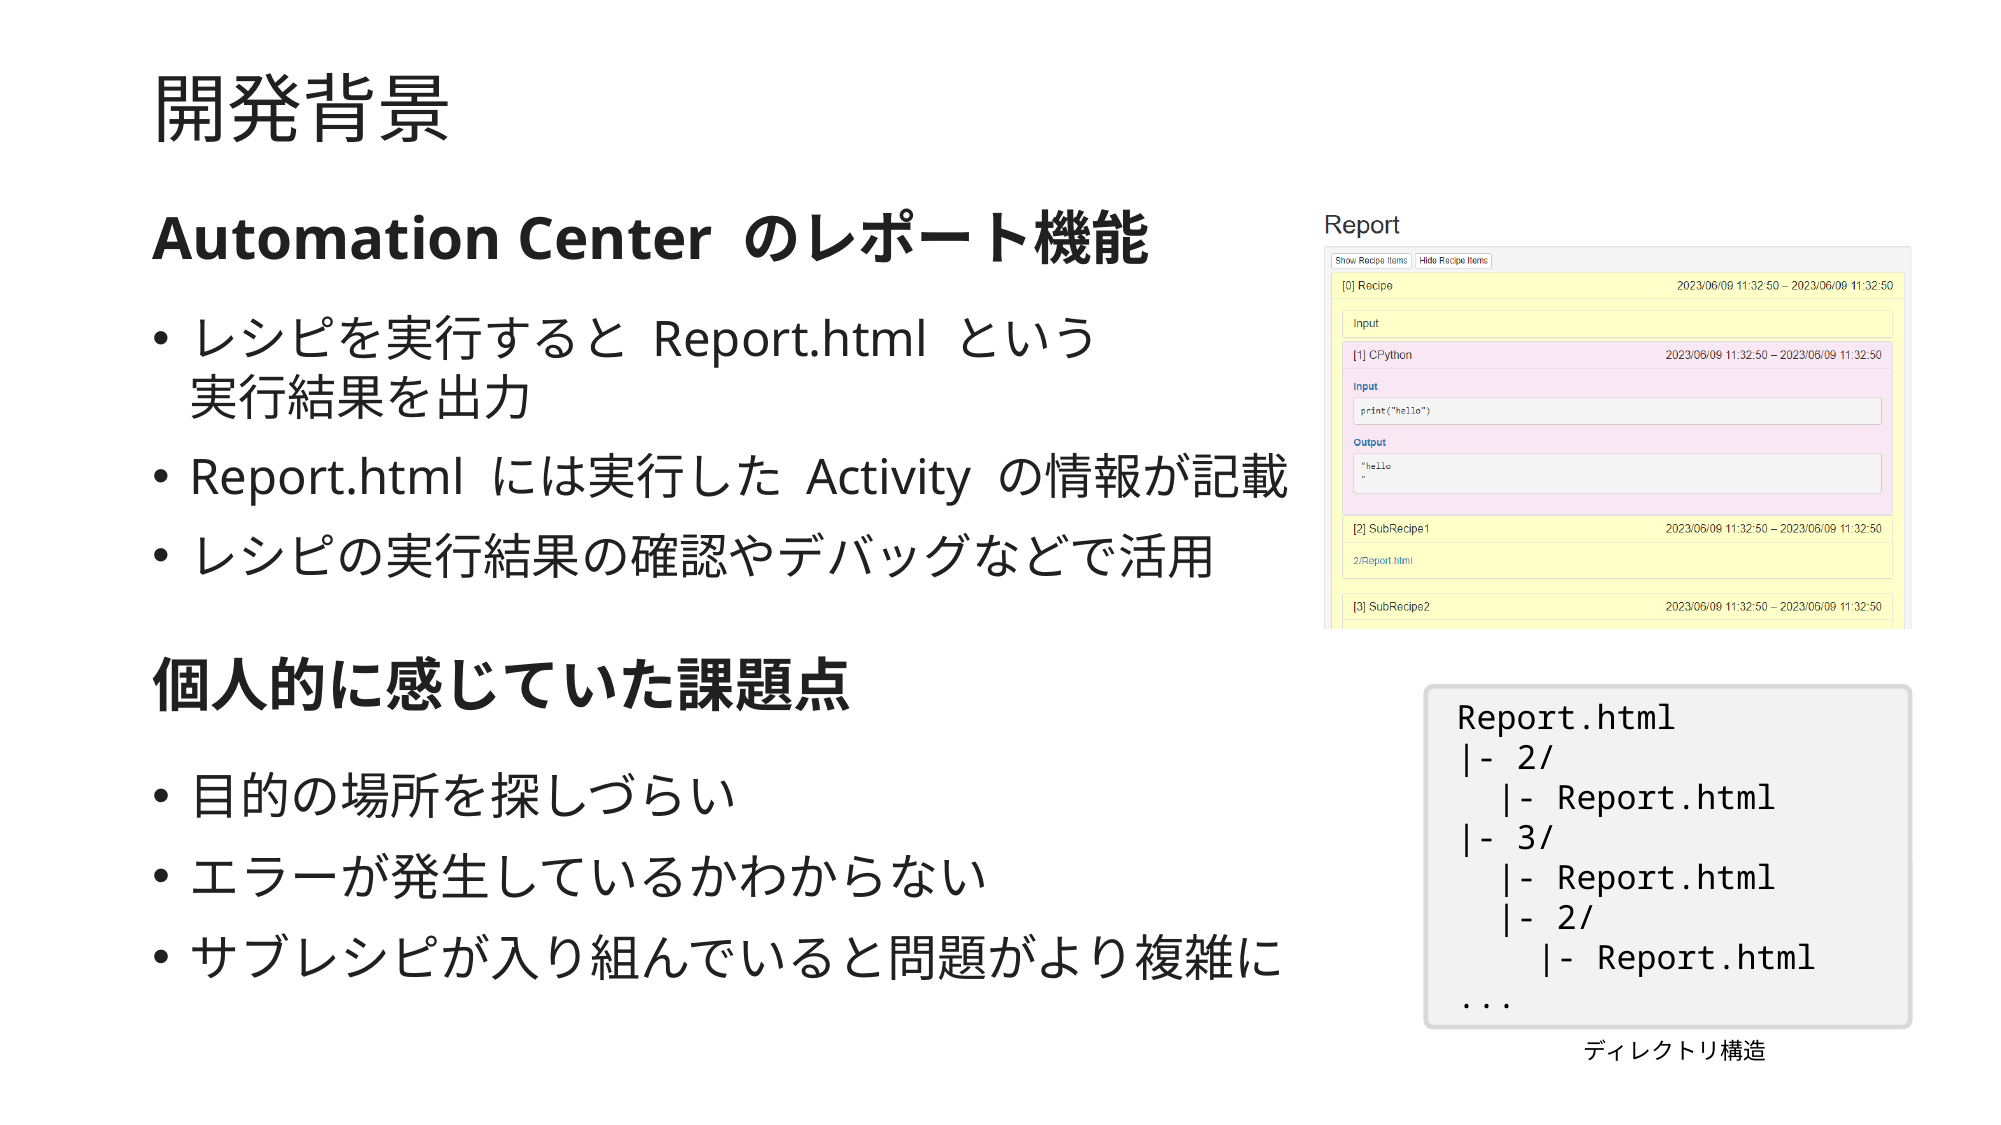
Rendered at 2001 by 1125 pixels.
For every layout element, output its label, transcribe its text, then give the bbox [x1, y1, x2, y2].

text_box 目的の場所を探しづらい エラーが発生しているかわからない サブレシピが入り組んでいると問題がより複雑に [137, 757, 1863, 1105]
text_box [1425, 686, 1911, 1073]
title 開発背景 [137, 52, 1863, 172]
list レシピを実行すると Report.html という 実行結果を出力 Report.html には実行した Activity の情報が記載 レシピの実行結果の確認やデバッグなどで活用 [137, 301, 1316, 593]
text_box 個人的に感じていた課題点 [137, 628, 1863, 747]
text_box Automation Center のレポート機能 [137, 181, 1863, 301]
picture [1316, 205, 1919, 629]
